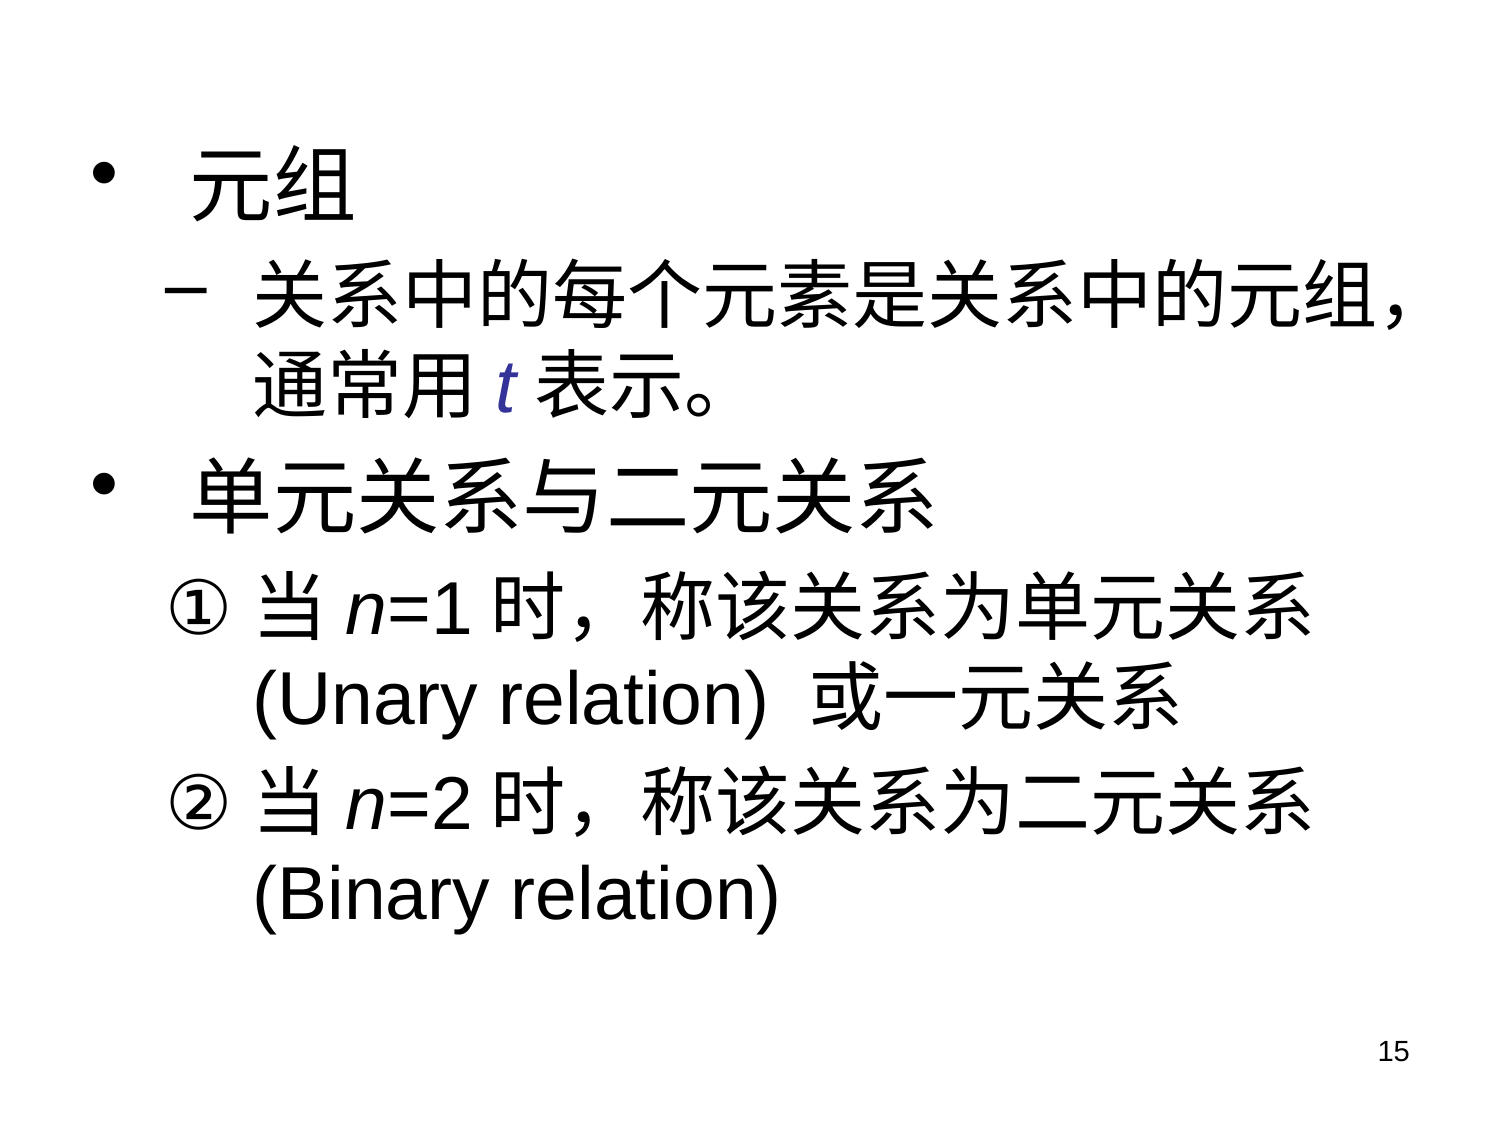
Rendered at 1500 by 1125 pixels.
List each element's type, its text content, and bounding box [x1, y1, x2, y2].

slide_number 15 [1074, 1024, 1426, 1103]
list 元组 关系中的每个元素是关系中的元组，通常用t表示。 单元关系与二元关系 当n=1时，称该关系为单元关系 (Unary relation) 或一元关系 当n=2时，称该关系为二元关系 (Binary relation) [75, 125, 1500, 1000]
